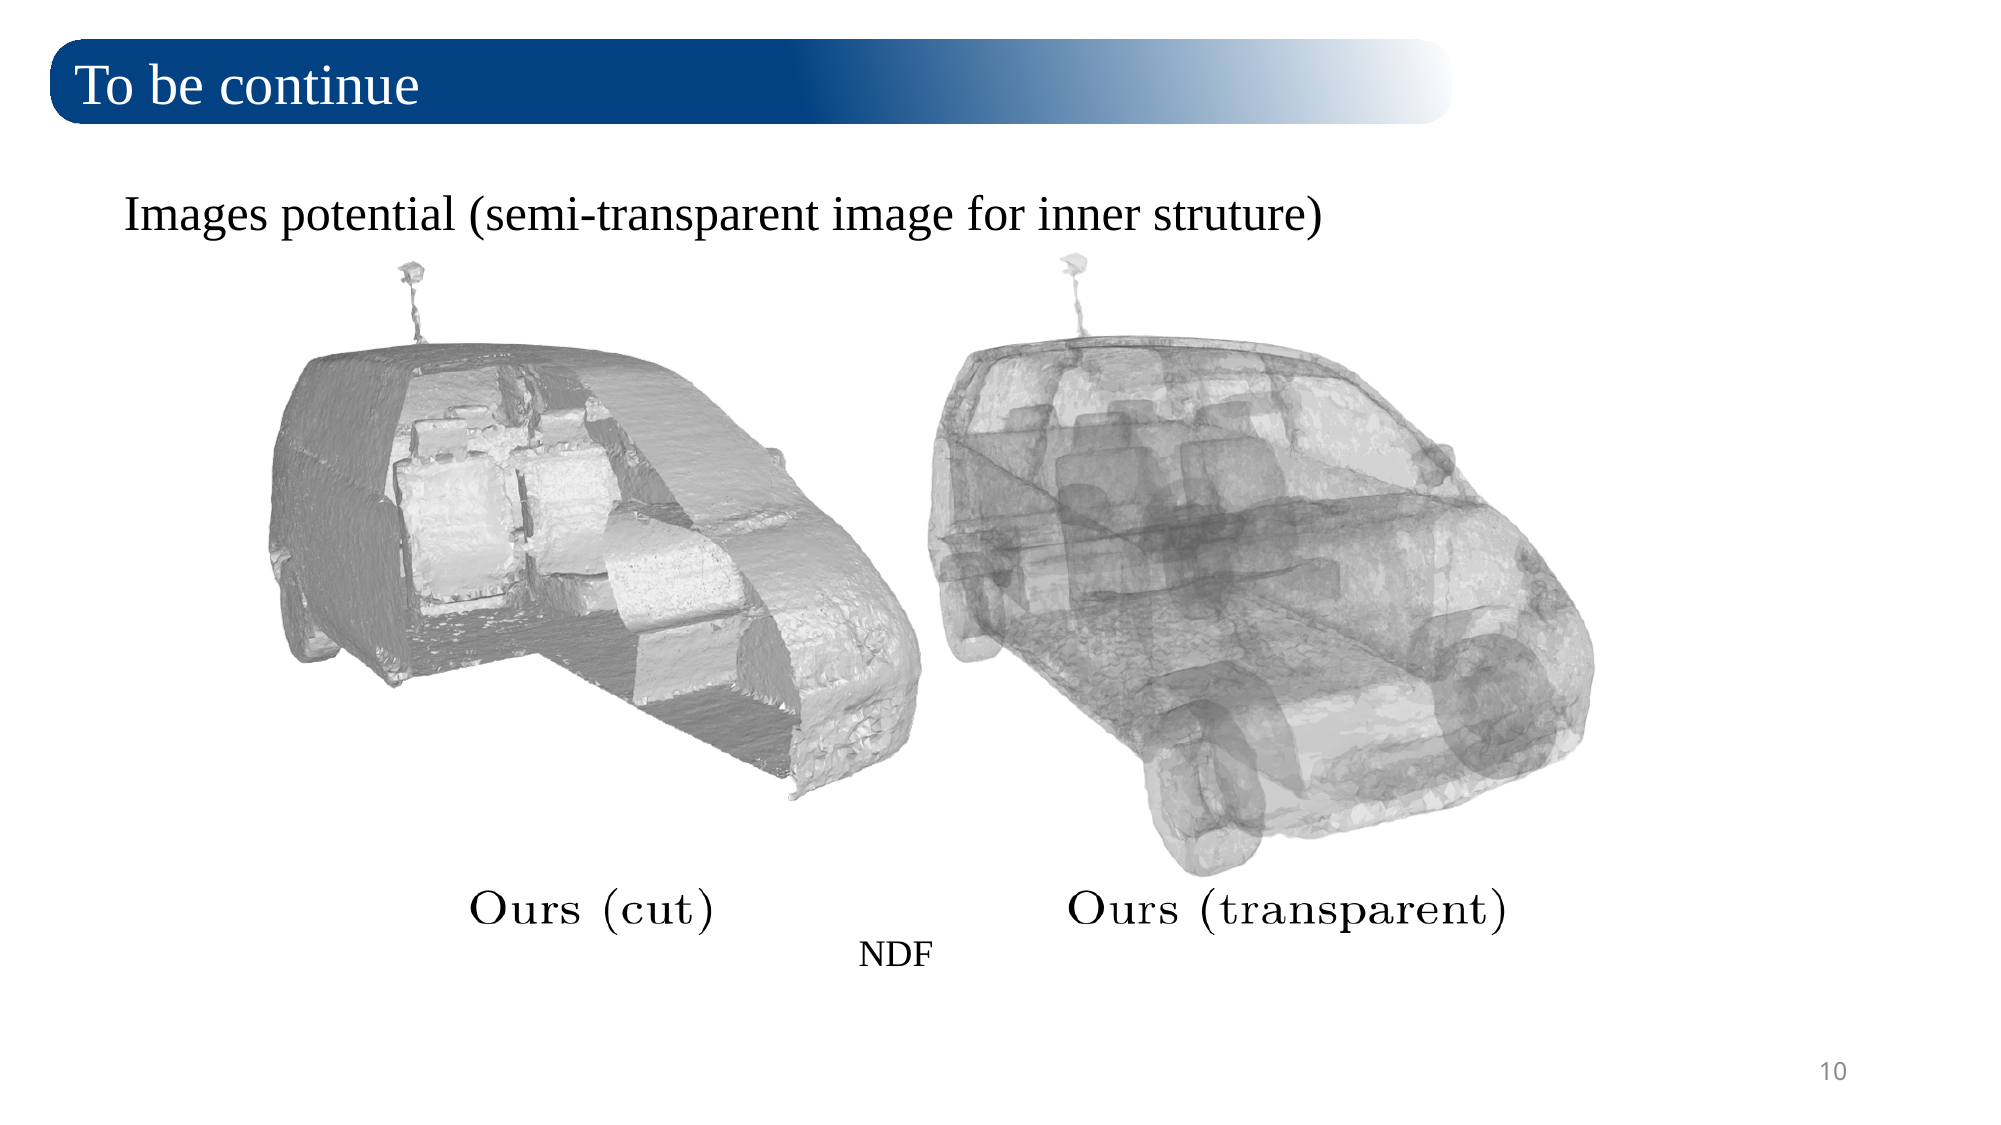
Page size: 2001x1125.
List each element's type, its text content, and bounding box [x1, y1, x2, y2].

text_box Images potential (semi-transparent image for inner struture) [108, 173, 1802, 248]
text_box NDF [843, 943, 1067, 982]
text_box To be continue [50, 39, 1452, 124]
slide_number 10 [1412, 1042, 1863, 1103]
picture [252, 248, 1622, 943]
